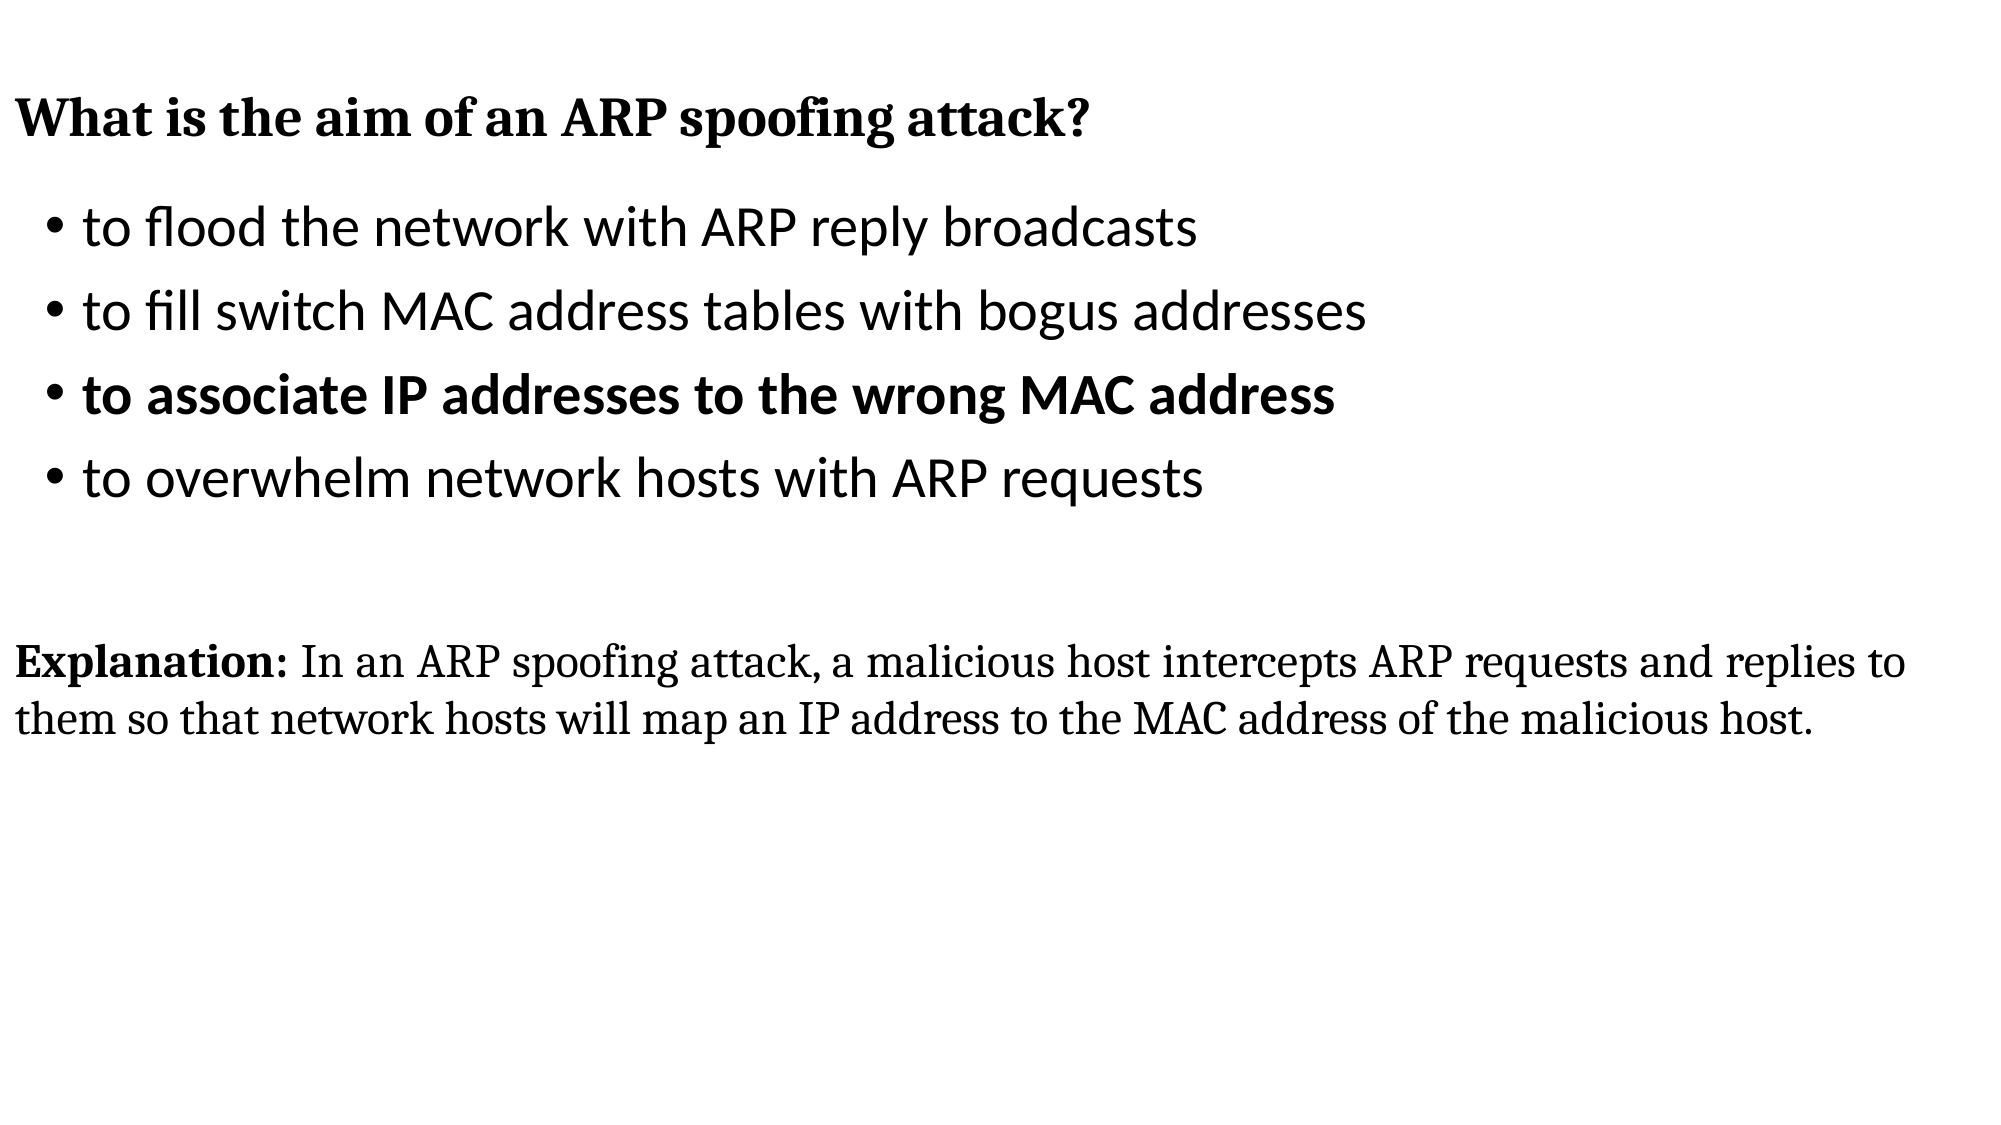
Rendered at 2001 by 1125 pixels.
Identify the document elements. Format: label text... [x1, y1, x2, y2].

title What is the aim of an ARP spoofing attack? [0, 9, 2000, 227]
list to flood the network with ARP reply broadcasts to fill switch MAC address tables with bogus addresses to associate IP addresses to the wrong MAC address to overwhelm network hosts with ARP requests [29, 188, 1971, 573]
text_box Explanation: In an ARP spoofing attack, a malicious host intercepts ARP requests and replies to them so that network hosts will map an IP address to the MAC address of the malicious host. [0, 621, 1924, 752]
